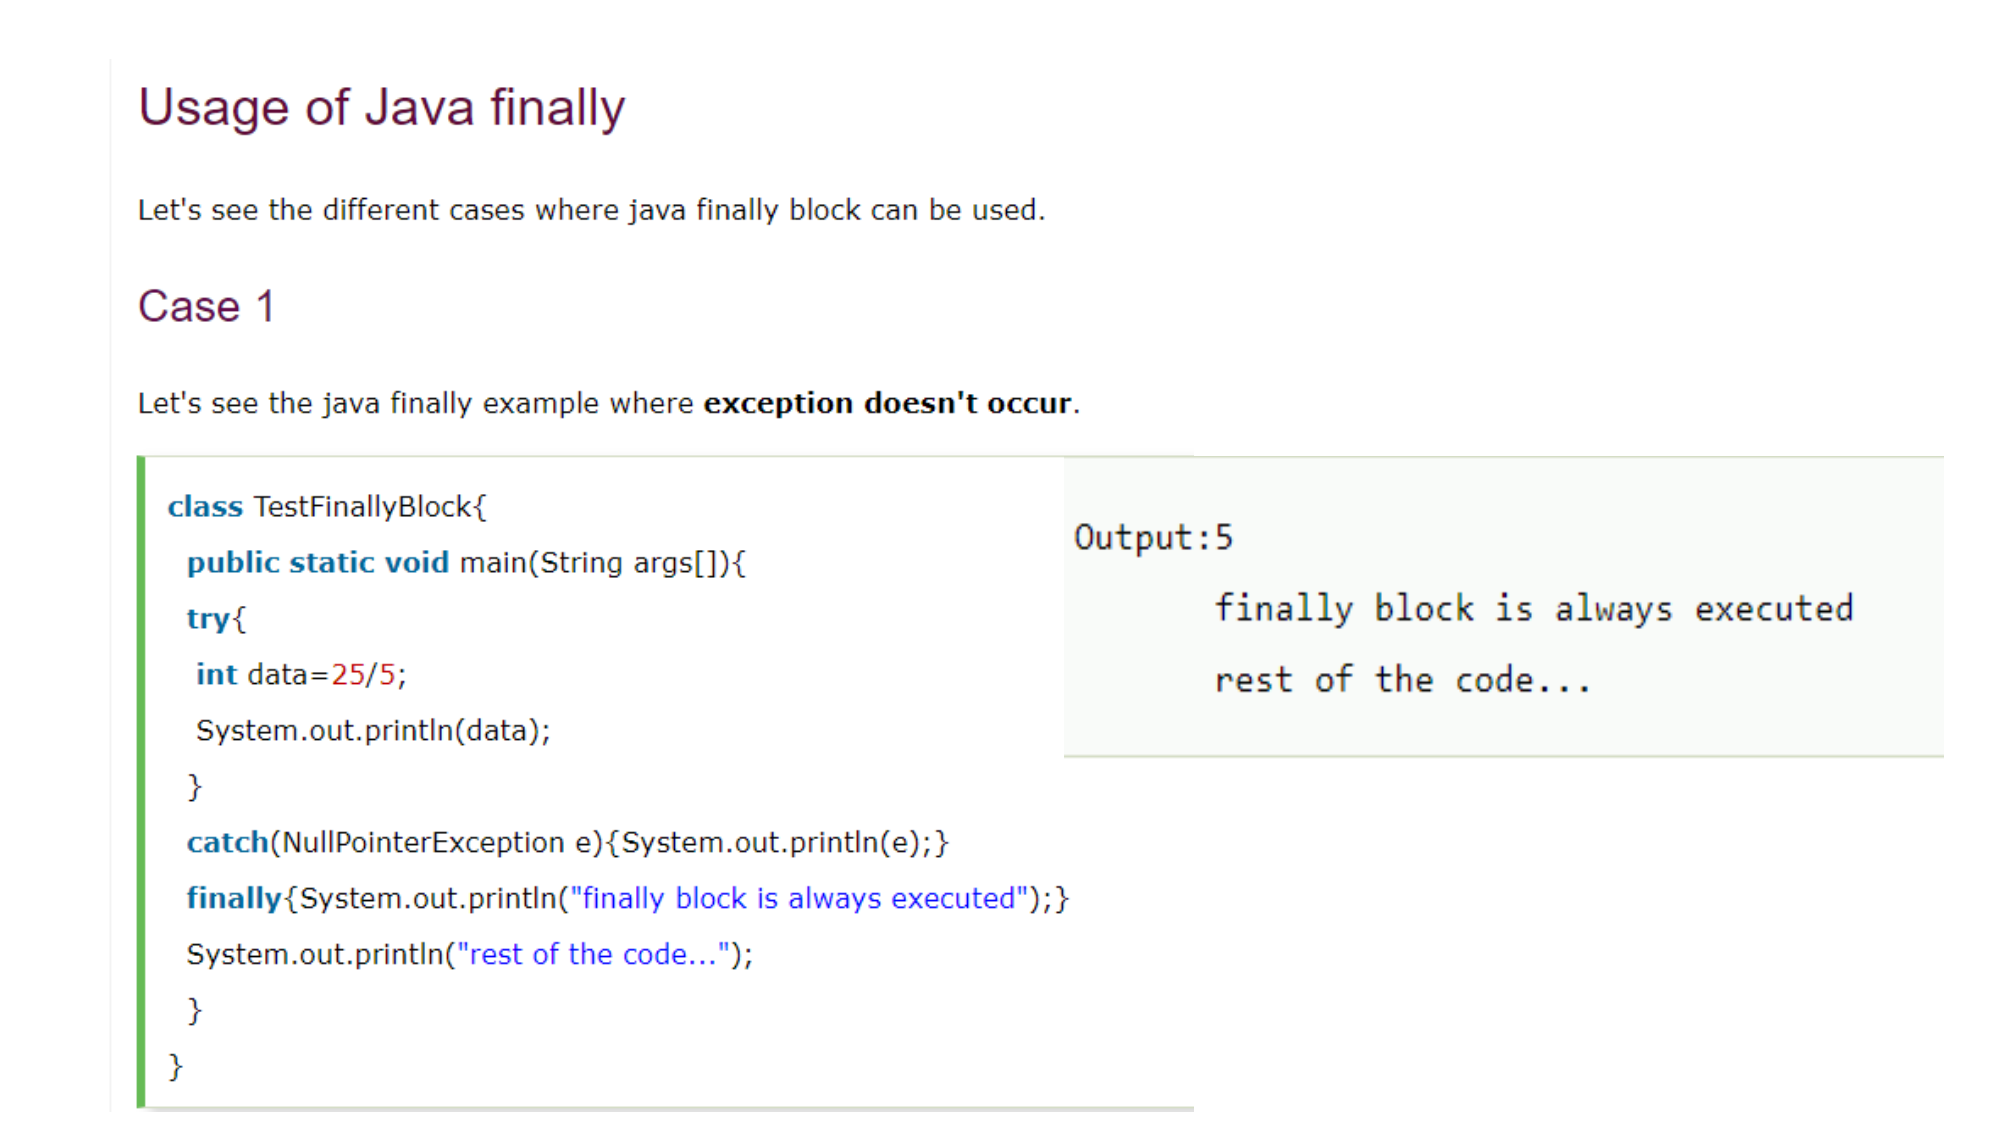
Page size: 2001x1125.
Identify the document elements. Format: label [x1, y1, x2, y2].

list [92, 59, 1195, 1112]
picture [1063, 455, 1944, 762]
